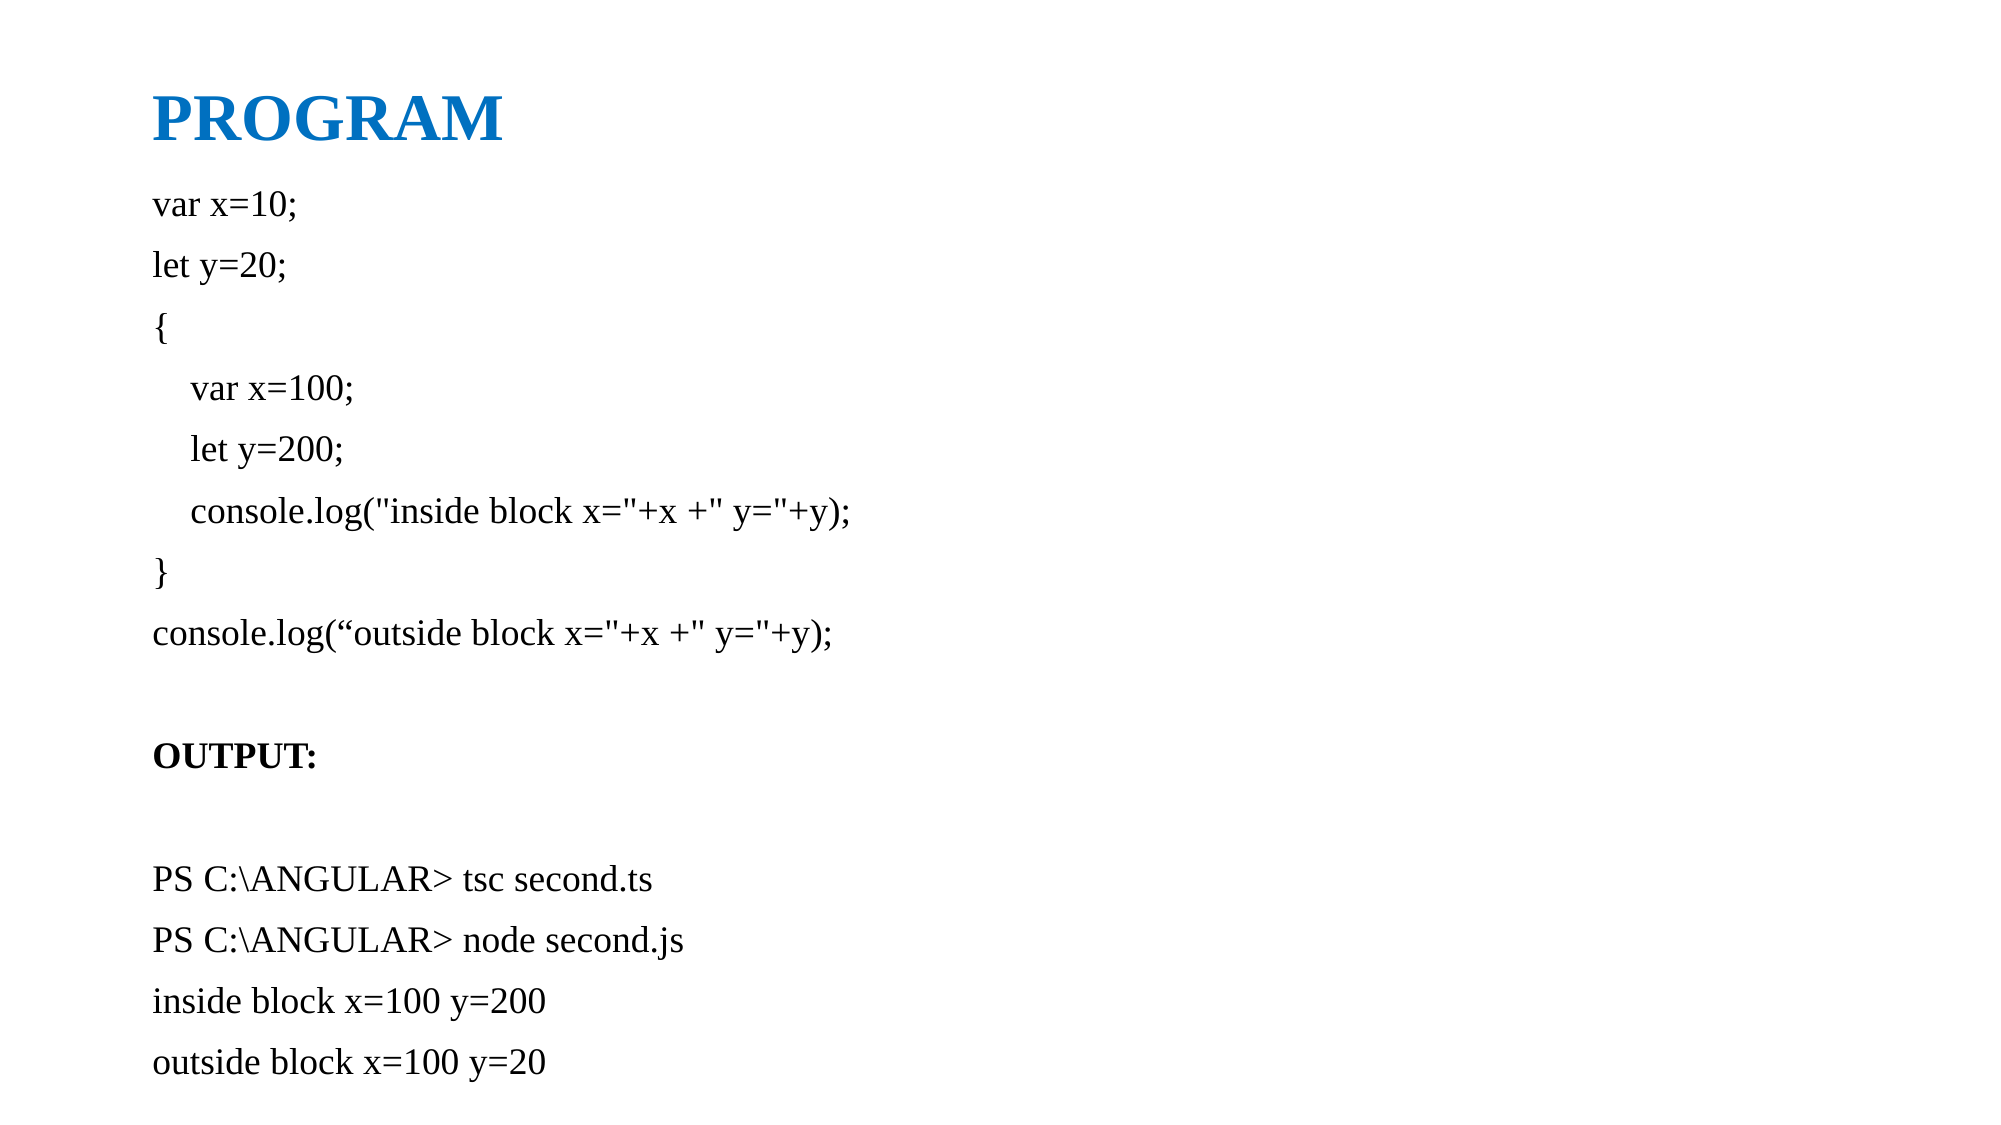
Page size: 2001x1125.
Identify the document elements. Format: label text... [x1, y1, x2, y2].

title PROGRAM [137, 59, 1863, 176]
list var x=10; let y=20; { var x=100; let y=200; console.log("inside block x="+x +" y="+y); } console.log(“outside block x="+x +" y="+y); OUTPUT: PS C:\ANGULAR> tsc second.ts PS C:\ANGULAR> node second.js inside block x=100 y=200 outside block x=100 y=20 [137, 176, 1863, 1093]
